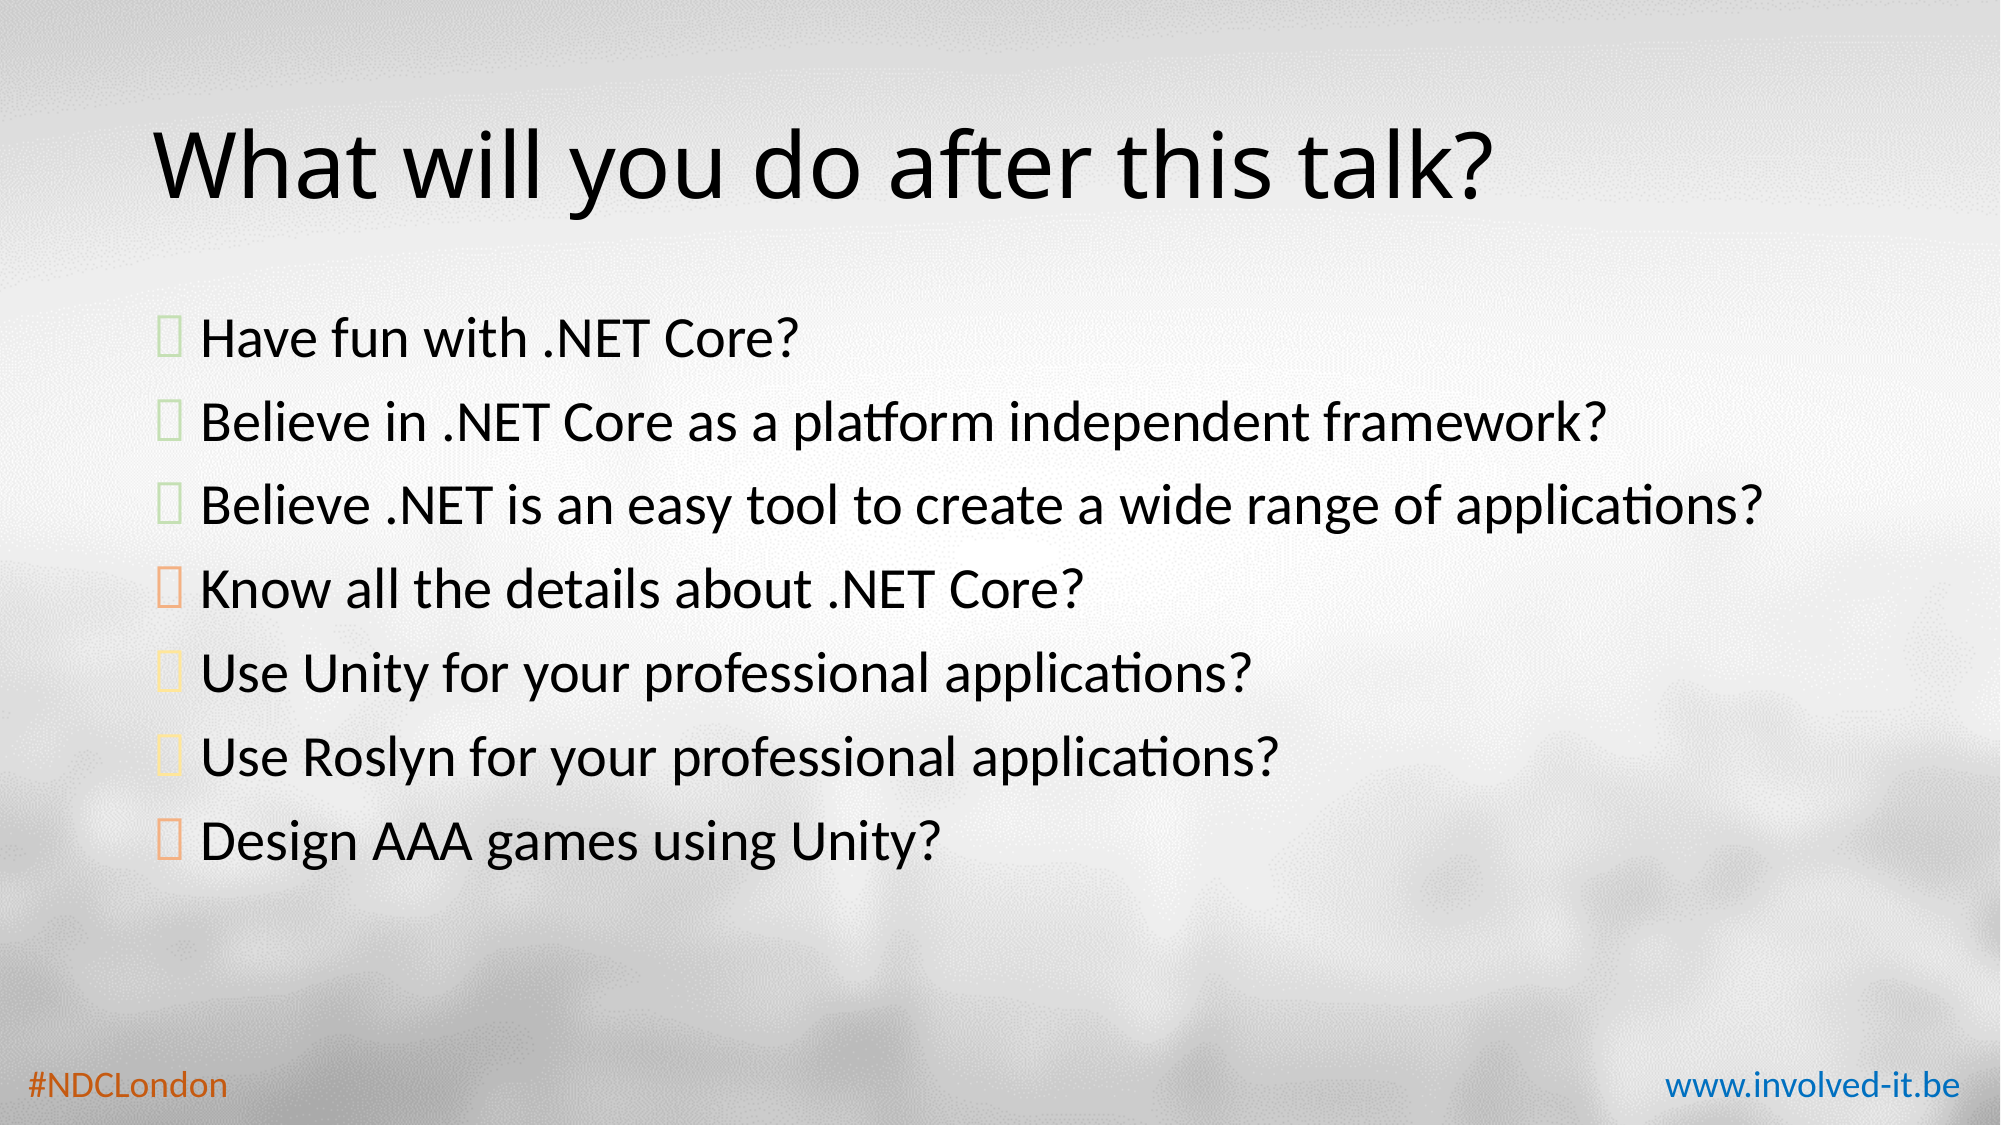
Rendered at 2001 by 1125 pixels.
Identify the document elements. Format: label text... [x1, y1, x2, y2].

title What will you do after this talk? [137, 59, 1538, 278]
picture [0, 0, 2001, 1125]
list  Have fun with .NET Core?  Believe in .NET Core as a platform independent framework?  Believe .NET is an easy tool to create a wide range of applications?  Know all the details about .NET Core?  Use Unity for your professional applications?  Use Roslyn for your professional applications?  Design AAA games using Unity? [137, 299, 1863, 1014]
